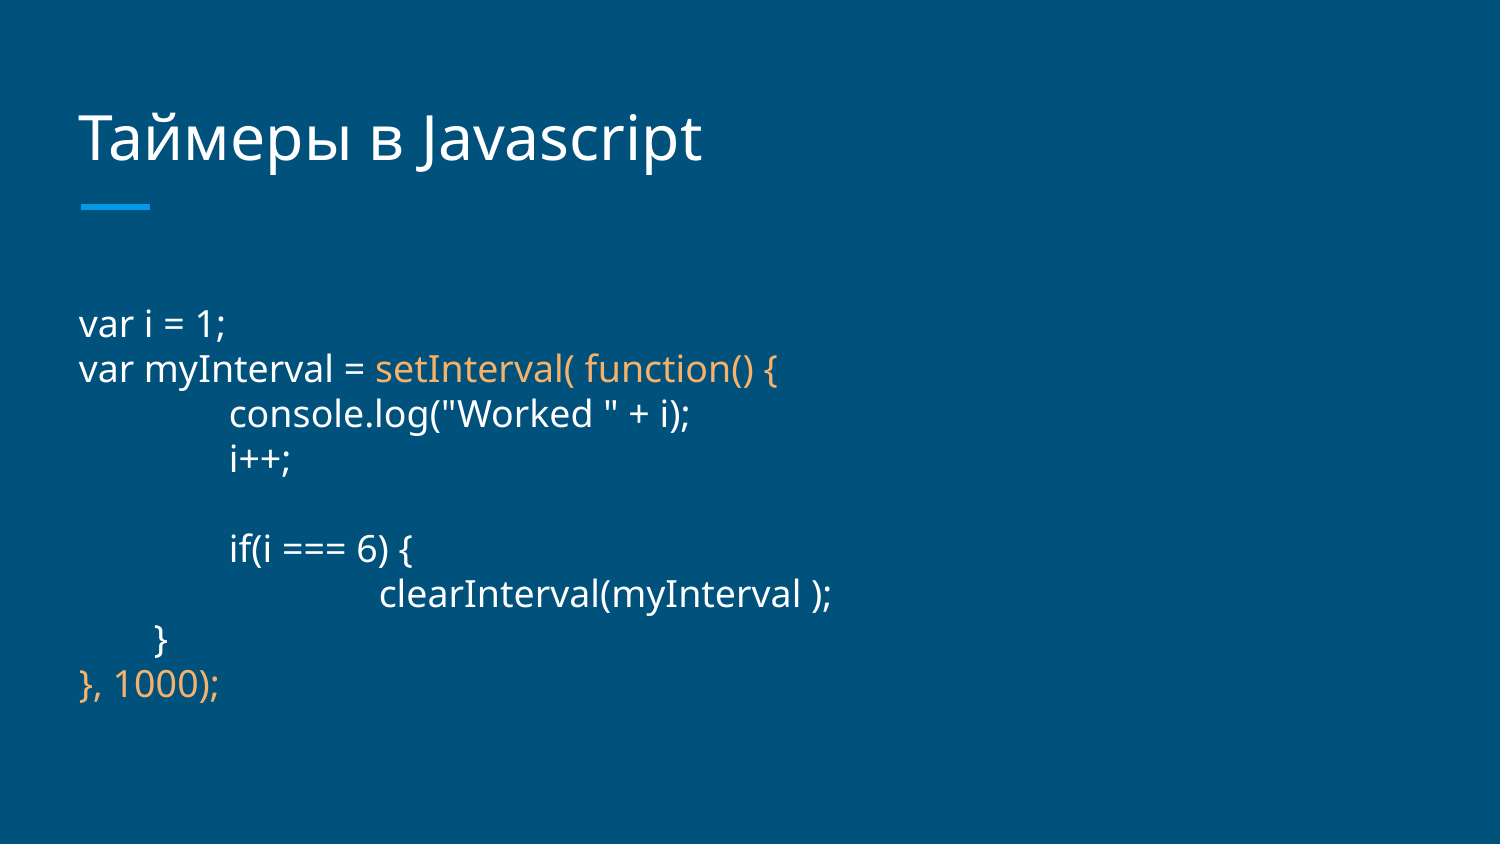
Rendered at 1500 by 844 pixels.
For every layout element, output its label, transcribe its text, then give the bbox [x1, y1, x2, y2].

list var i = 1; var myInterval = setInterval( function() { console.log("Worked " + i); i++; if(i === 6) { clearInterval(myInterval ); } }, 1000); [63, 240, 1437, 809]
title Таймеры в Javascript [63, 75, 1437, 188]
